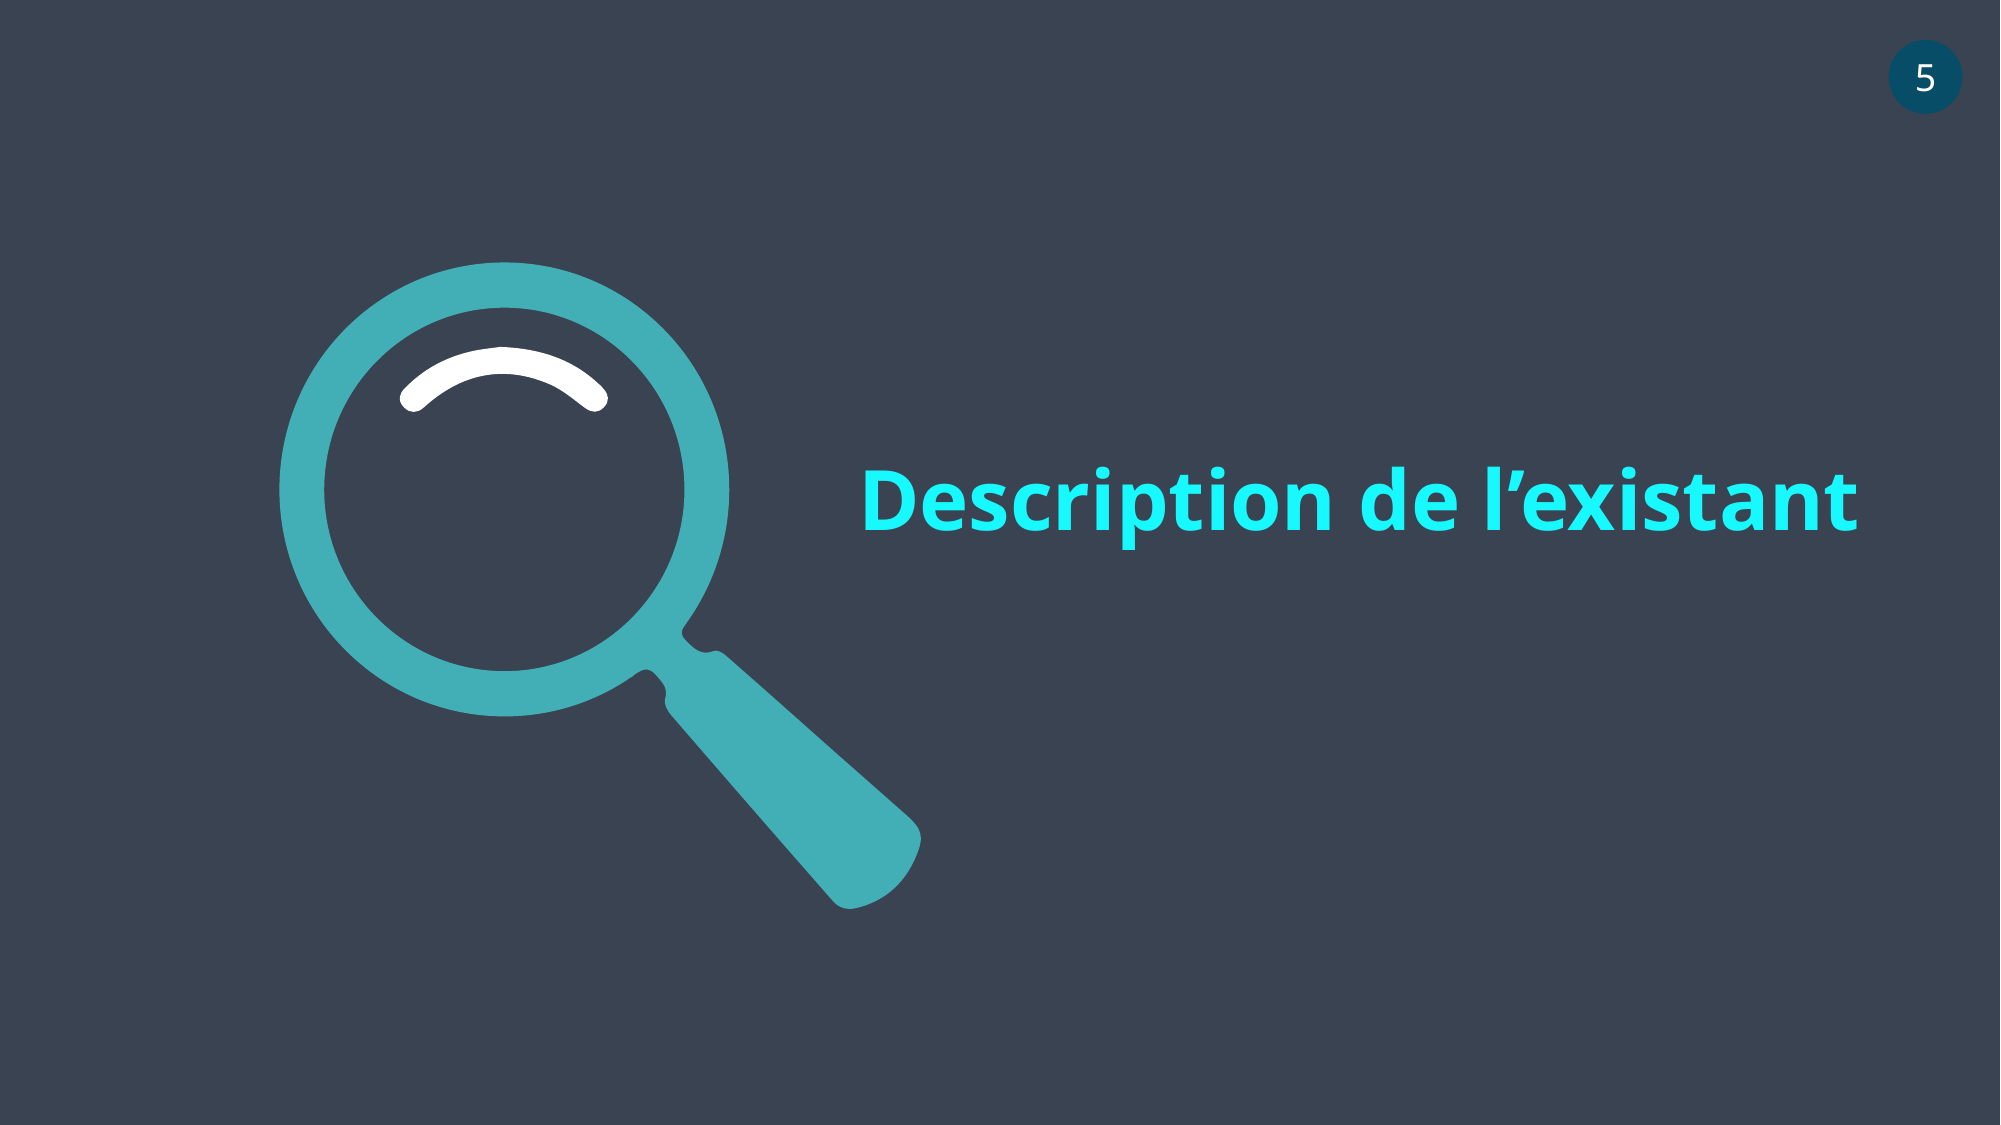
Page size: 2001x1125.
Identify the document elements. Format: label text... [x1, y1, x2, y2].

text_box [279, 262, 925, 911]
text_box Description de l’existant [925, 439, 1914, 555]
text_box 5 [1887, 38, 1964, 115]
